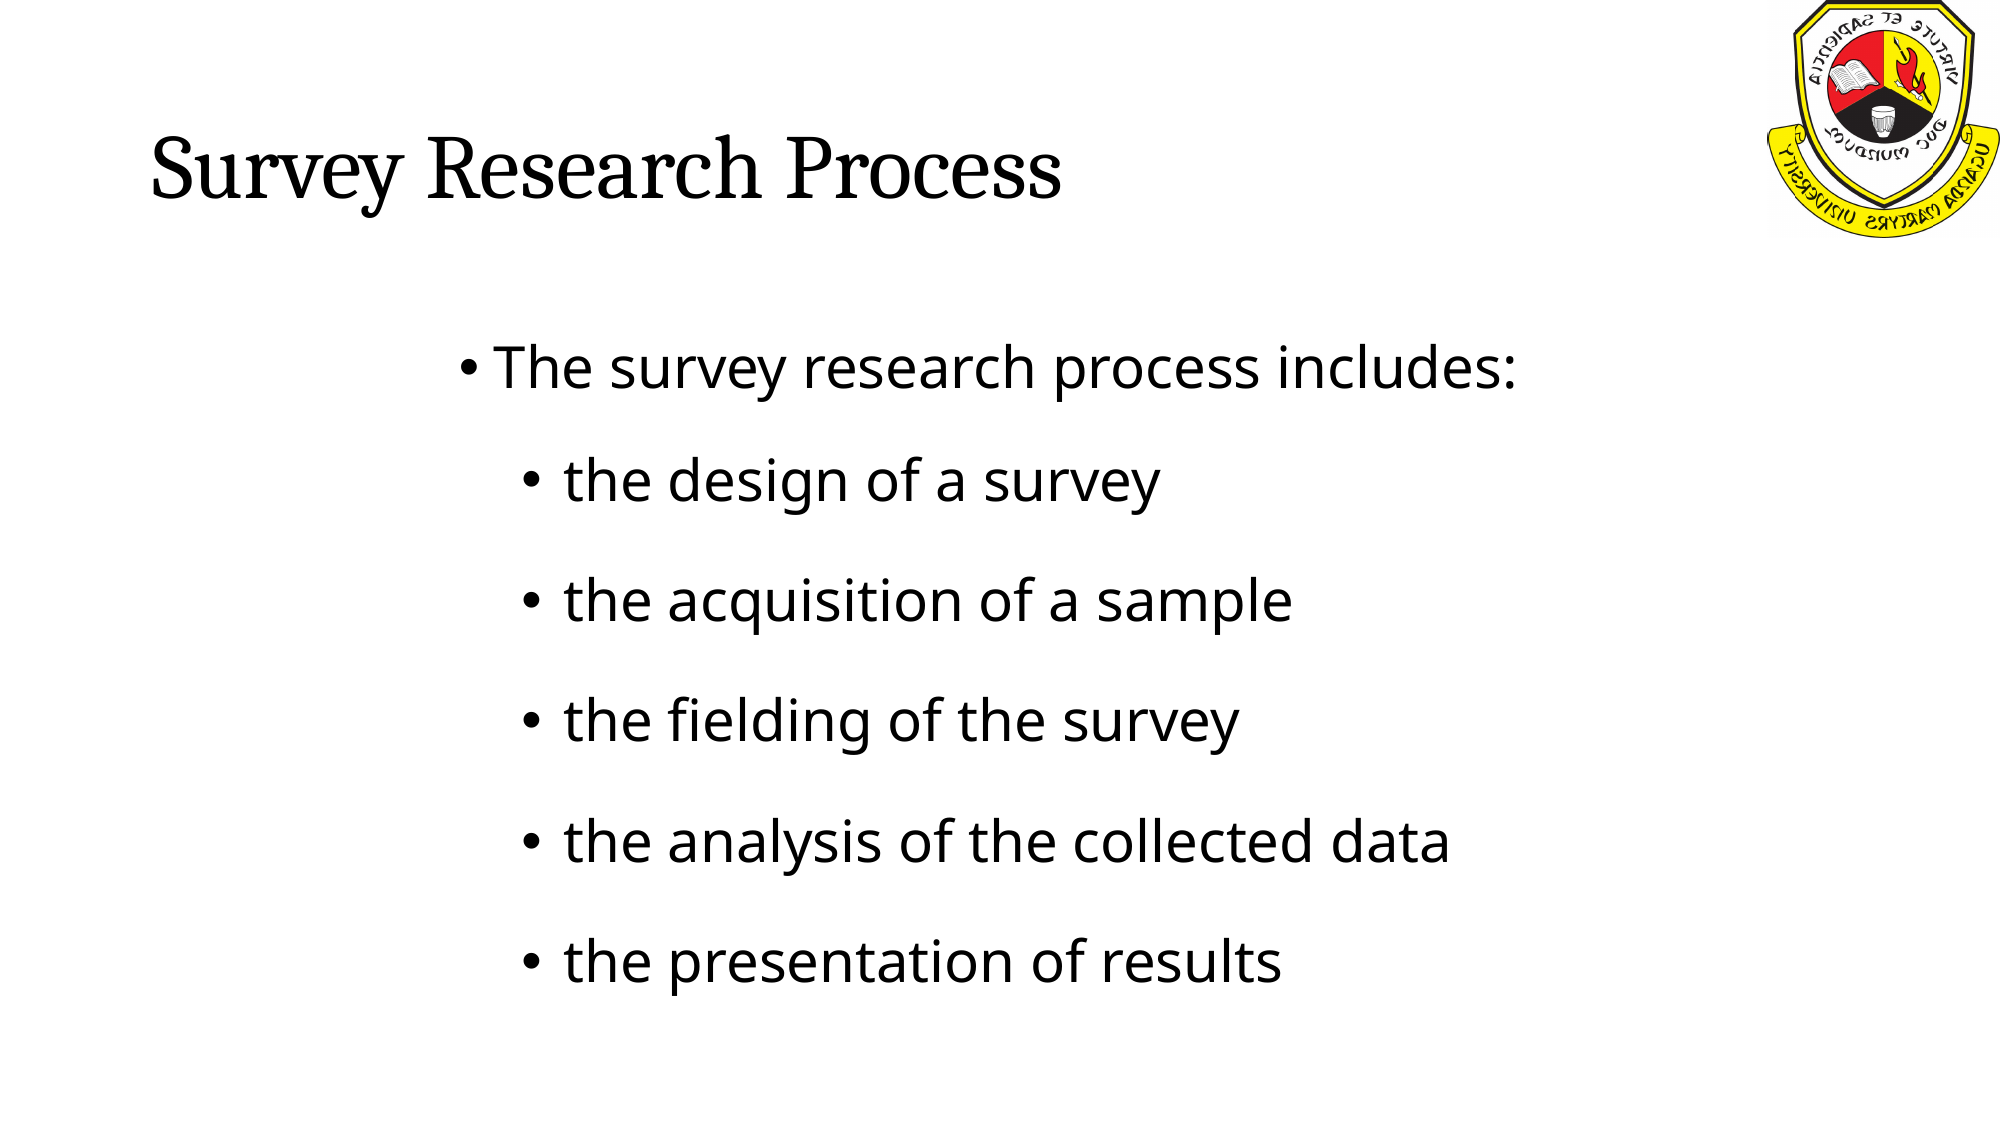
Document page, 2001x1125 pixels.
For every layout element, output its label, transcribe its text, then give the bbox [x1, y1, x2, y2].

title Survey Research Process [137, 59, 1863, 278]
list The survey research process includes: the design of a survey the acquisition of a sample the fielding of the survey the analysis of the collected data the presentation of results [444, 331, 1675, 1006]
picture [1767, 0, 2000, 238]
